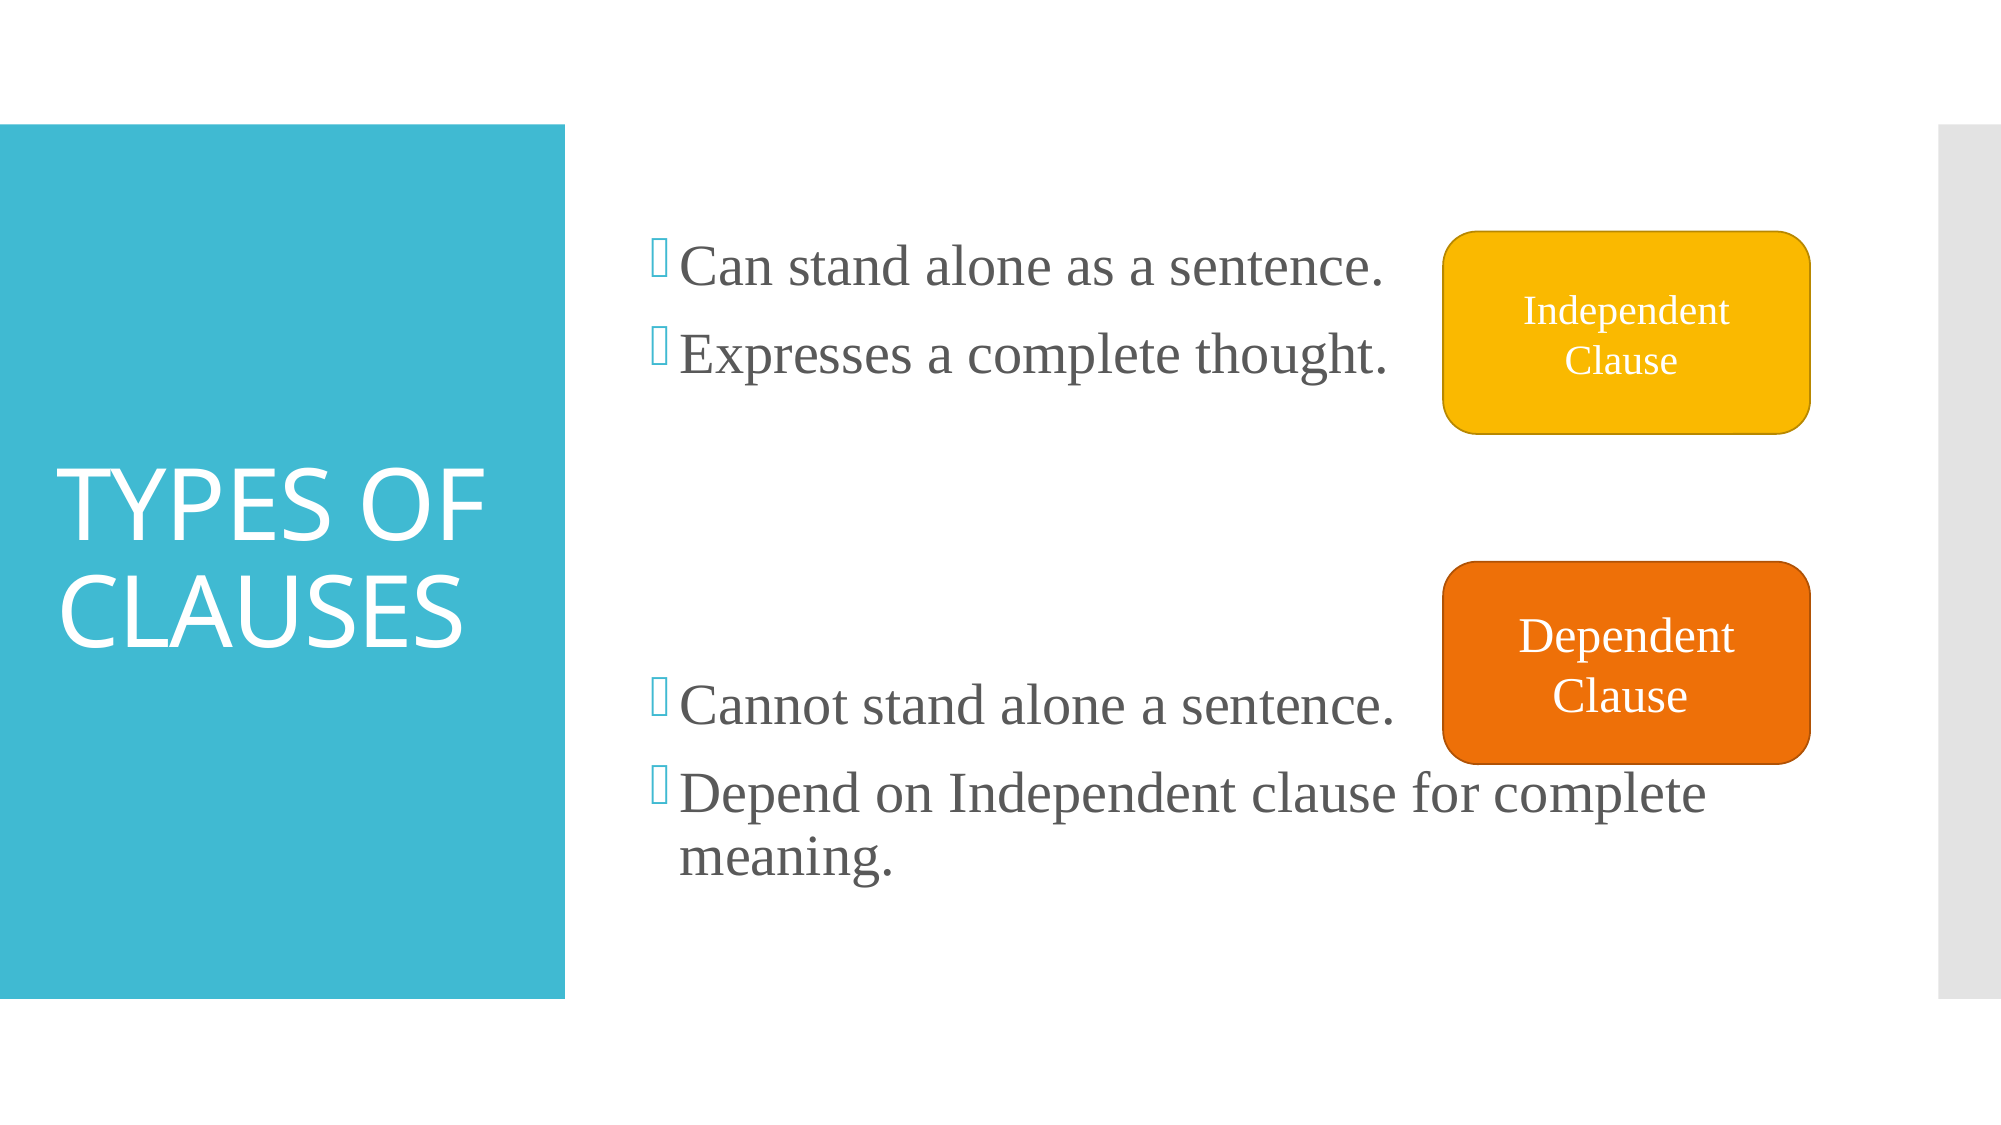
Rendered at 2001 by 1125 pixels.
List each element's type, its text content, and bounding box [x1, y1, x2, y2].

title TYPES OF CLAUSES [41, 184, 525, 940]
list Can stand alone as a sentence. Expresses a complete thought. Cannot stand alone a sentence. Depend on Independent clause for complete meaning. [634, 141, 1835, 982]
text_box Dependent Clause [1442, 560, 1811, 766]
text_box Independent Clause [1442, 230, 1811, 435]
